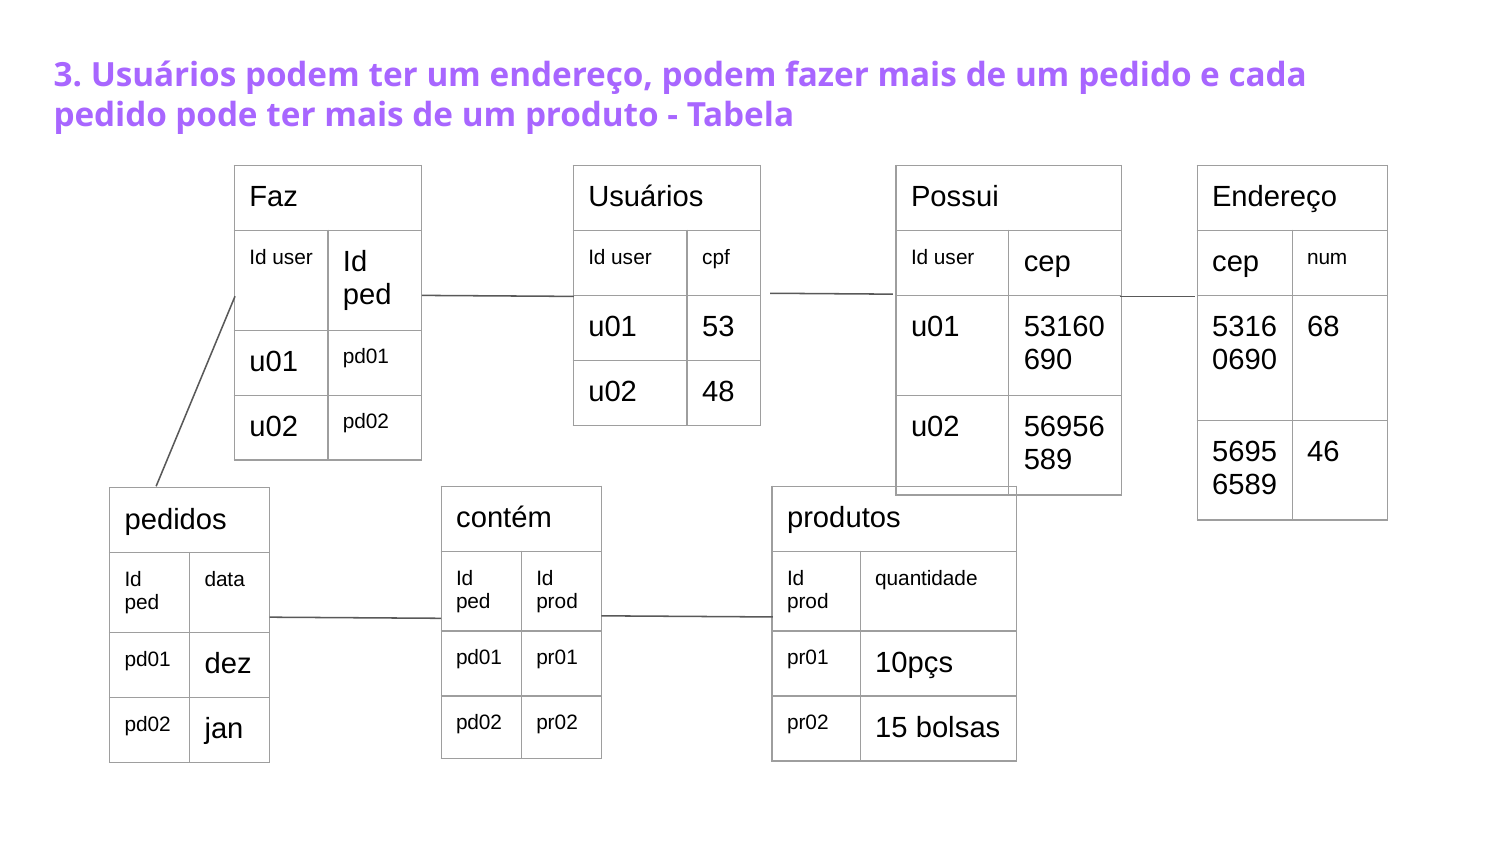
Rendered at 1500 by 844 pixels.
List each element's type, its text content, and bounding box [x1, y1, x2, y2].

table_header Faz [235, 166, 421, 230]
table_cell cep [1198, 231, 1292, 295]
table_cell u02 [574, 361, 686, 425]
table_cell Id user [574, 231, 686, 295]
table_cell Id ped [442, 552, 521, 630]
table_cell Id user [235, 231, 327, 330]
table_cell 68 [1293, 296, 1387, 420]
table_cell pd01 [110, 633, 189, 697]
table_header Possui [897, 166, 1121, 230]
table_cell pd01 [442, 632, 521, 695]
table_cell 48 [688, 361, 760, 425]
table_header contém [442, 487, 601, 551]
table_cell dez [190, 633, 269, 697]
text_box 3. Usuários podem ter um endereço, podem fazer mais de um pedido e cada pedido pode ter mais de um produto - Tabela [38, 38, 1335, 149]
table_cell u02 [897, 396, 1008, 494]
table_cell pd01 [329, 331, 421, 395]
table_cell Id prod [522, 552, 601, 630]
table_cell pd02 [442, 697, 521, 758]
table_cell data [190, 553, 269, 632]
table_cell Id user [897, 231, 1008, 295]
table_cell pr01 [522, 632, 601, 695]
table_cell pr02 [773, 697, 860, 760]
table_cell pd02 [110, 698, 189, 762]
table_cell 46 [1293, 421, 1387, 519]
table_cell 10pçs [861, 632, 1016, 695]
table_cell quantidade [861, 552, 1016, 630]
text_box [155, 295, 236, 487]
table_cell u01 [240, 331, 327, 395]
table_cell Id prod [773, 552, 860, 630]
table_header produtos [773, 487, 1016, 551]
table_cell Id ped [110, 553, 189, 632]
table_cell 53160690 [1198, 296, 1292, 420]
table_cell num [1293, 231, 1387, 295]
table_cell u02 [240, 396, 327, 459]
table_cell 53160690 [1009, 296, 1121, 395]
table_header pedidos [110, 488, 269, 552]
table_cell 53 [688, 296, 760, 360]
table_cell cep [1009, 231, 1121, 295]
table_cell Id ped [329, 231, 421, 330]
table_cell cpf [688, 231, 760, 295]
table_cell u01 [574, 296, 686, 360]
table_cell 15 bolsas [861, 697, 1016, 760]
table_cell u01 [897, 296, 1008, 395]
table_cell jan [190, 698, 269, 762]
table_cell pd02 [329, 396, 421, 459]
table_cell pr01 [773, 632, 860, 695]
table_cell 56956589 [1009, 396, 1121, 494]
table_header Endereço [1198, 166, 1387, 230]
table_cell 56956589 [1198, 421, 1292, 519]
table_header Usuários [574, 166, 760, 230]
table_cell pr02 [522, 697, 601, 758]
